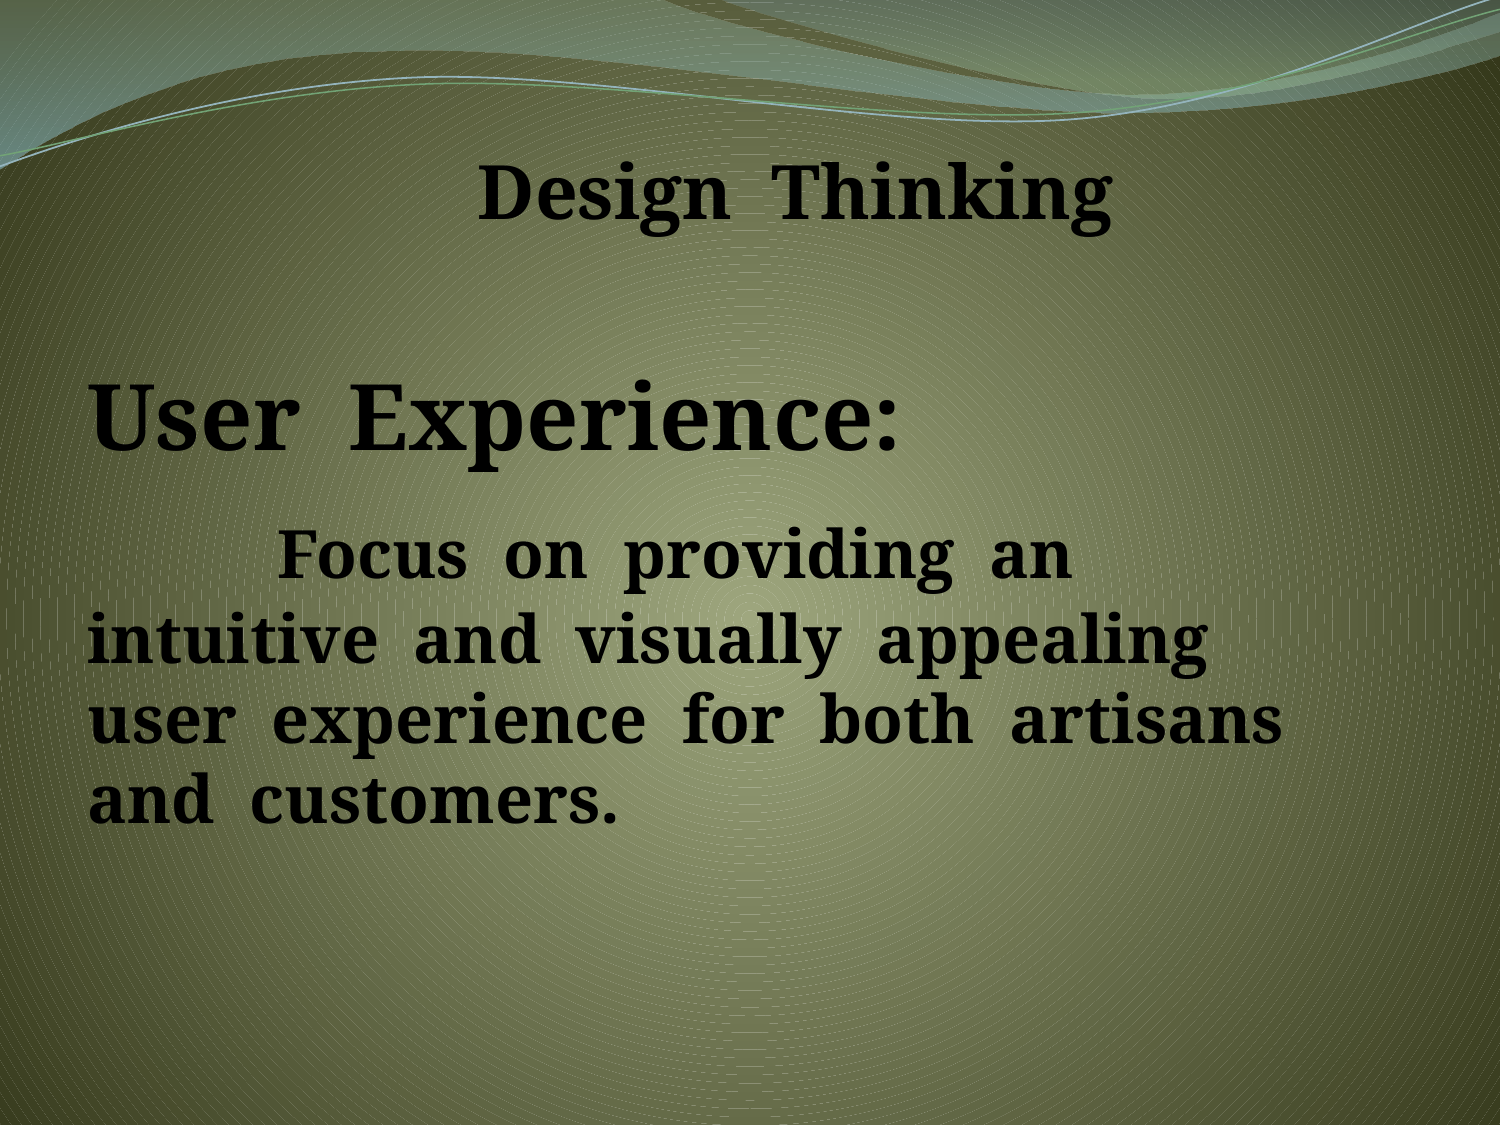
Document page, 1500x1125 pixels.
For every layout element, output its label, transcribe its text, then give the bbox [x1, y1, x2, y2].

subtitle Design Thinking User Experience: Focus on providing an intuitive and visually appealing user experience for both artisans and customers. [87, 137, 1376, 938]
